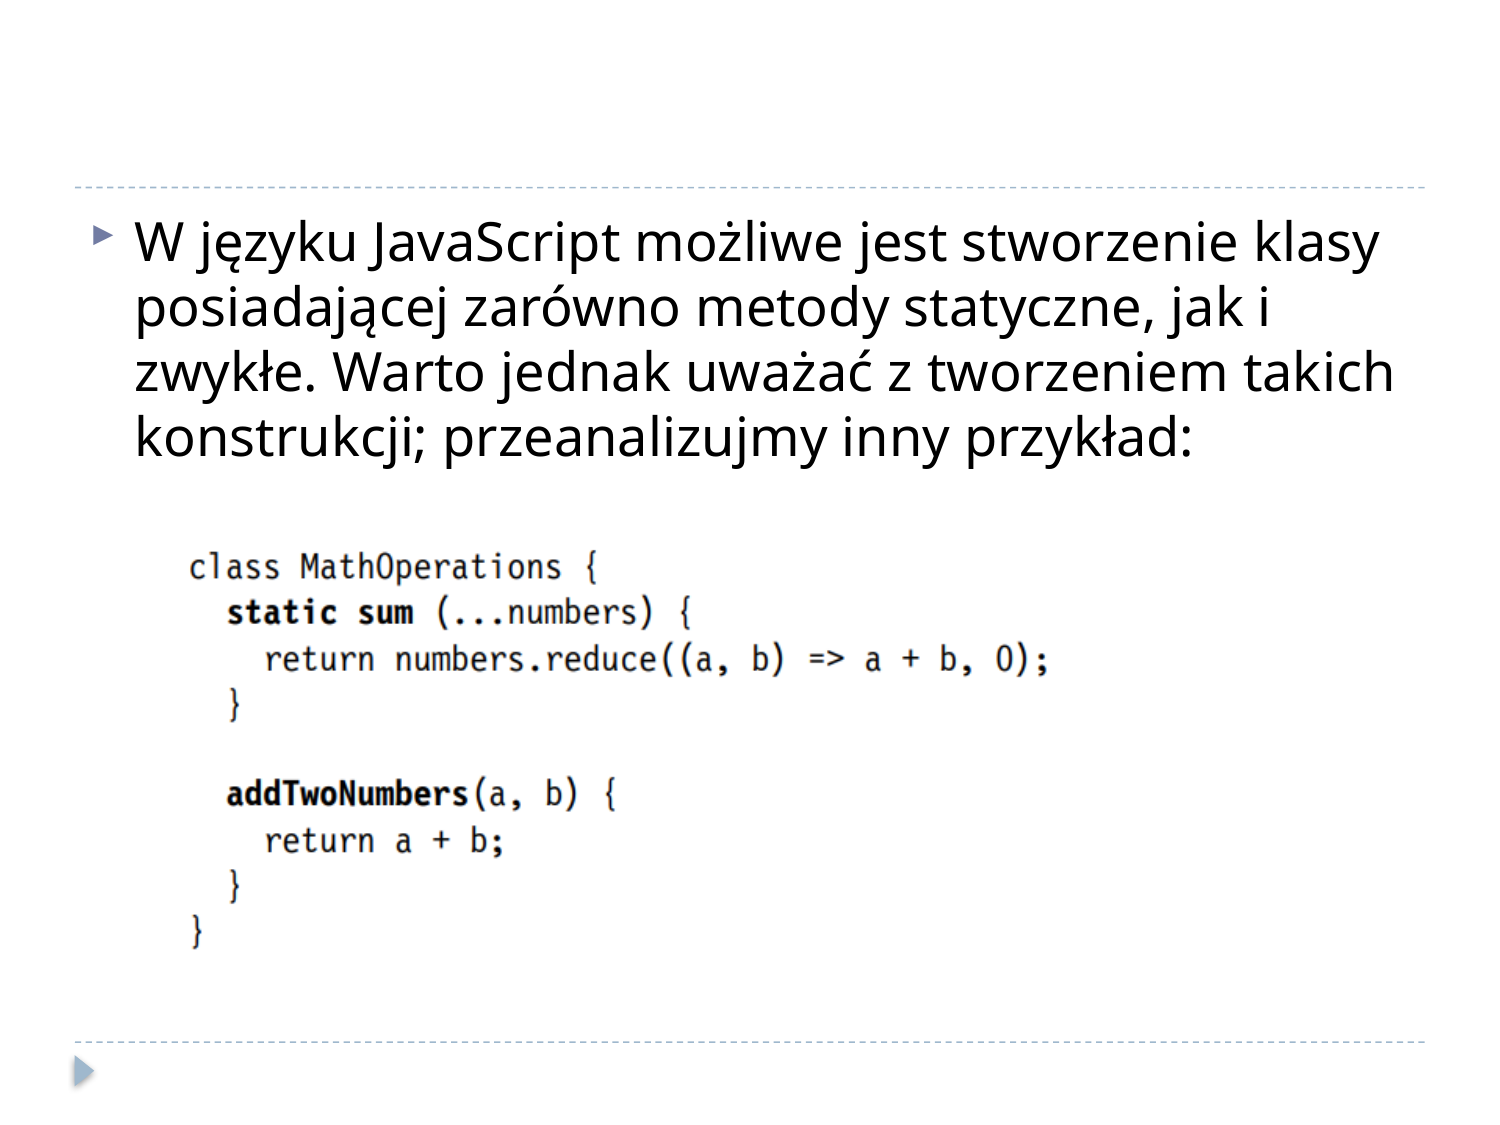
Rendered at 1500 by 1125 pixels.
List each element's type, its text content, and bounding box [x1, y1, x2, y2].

list W języku JavaScript możliwe jest stworzenie klasy posiadającej zarówno metody statyczne, jak i zwykłe. Warto jednak uważać z tworzeniem takich konstrukcji; przeanalizujmy inny przykład: [75, 200, 1425, 1010]
picture [175, 527, 1128, 951]
